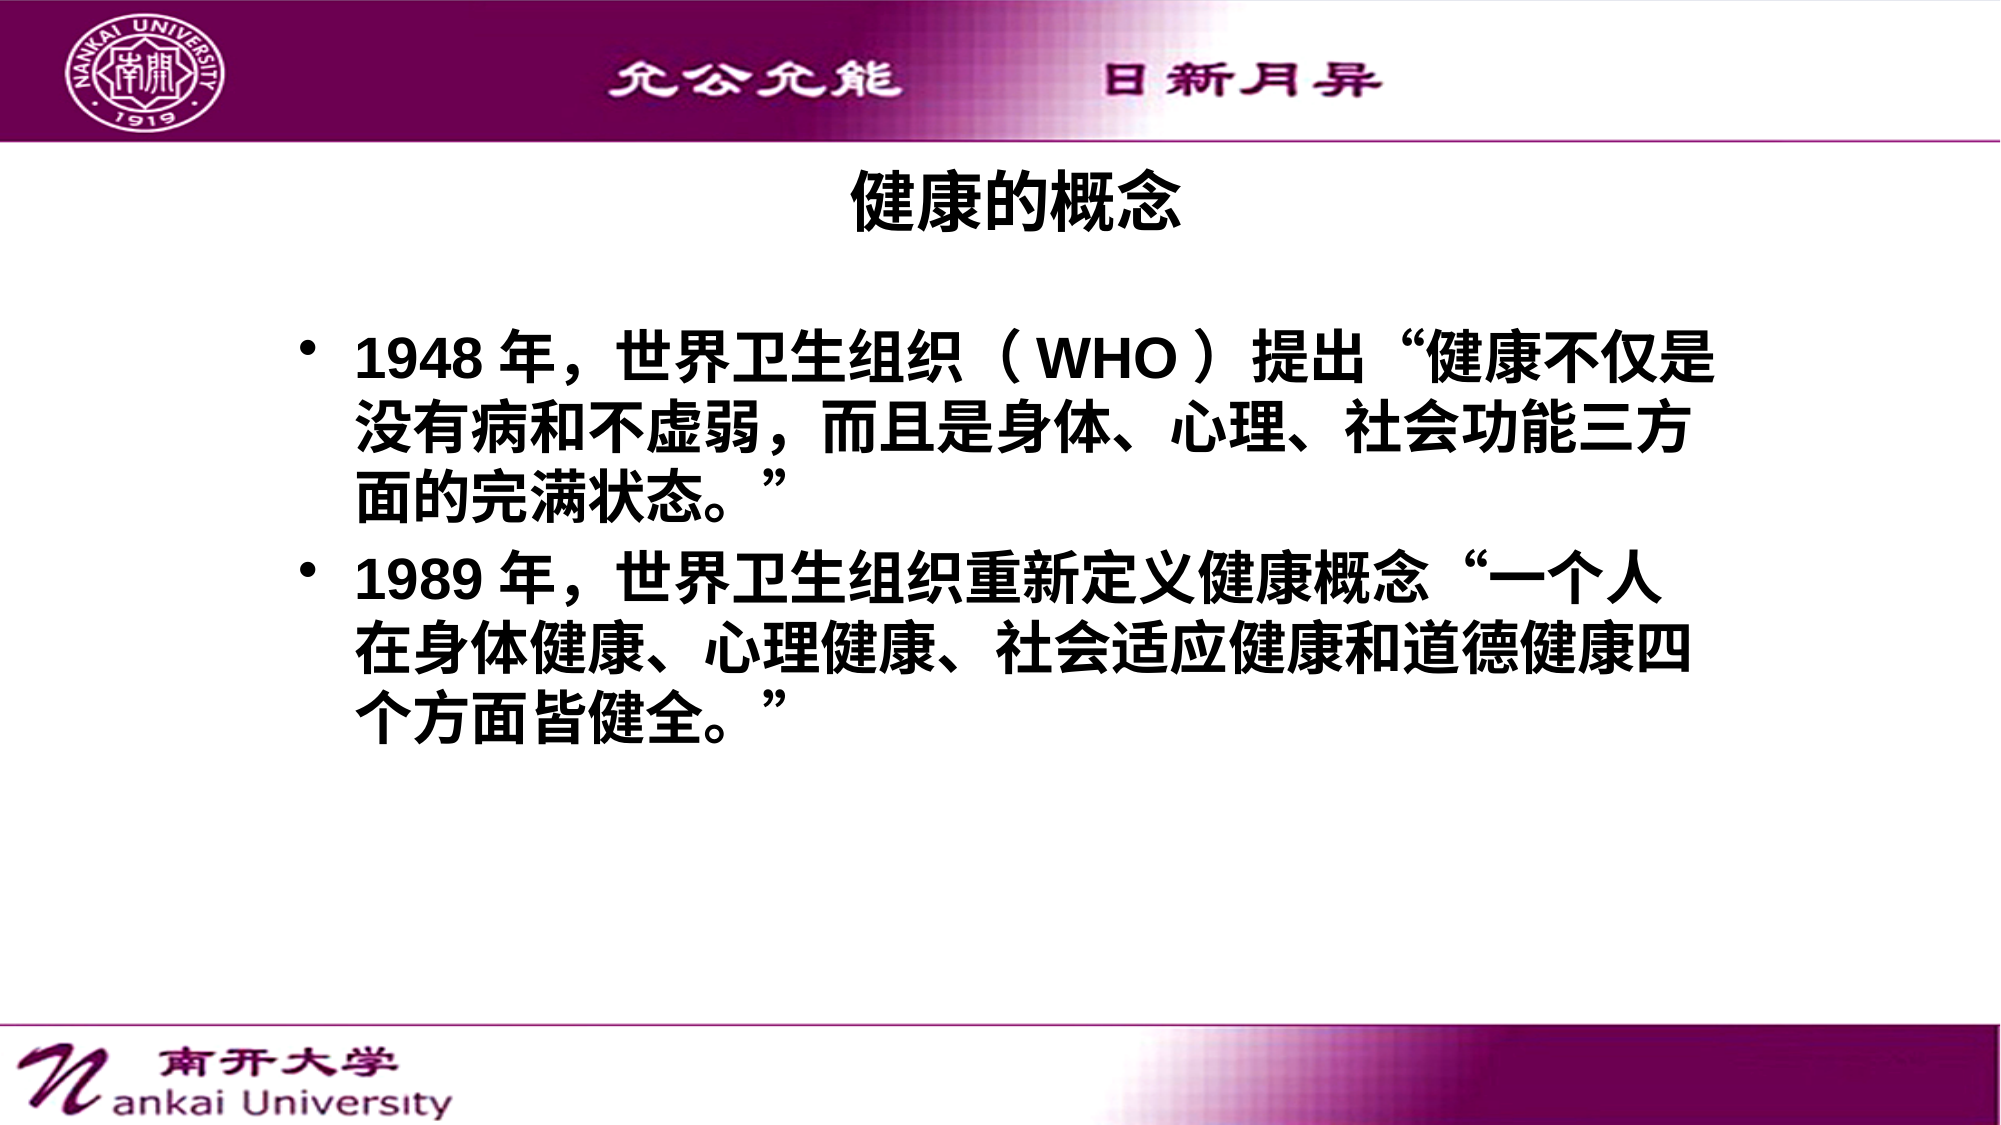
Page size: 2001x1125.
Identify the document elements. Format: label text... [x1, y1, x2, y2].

list 1948年，世界卫生组织（WHO）提出“健康不仅是没有病和不虚弱，而且是身体、心理、社会功能三方面的完满状态。” 1989年，世界卫生组织重新定义健康概念“一个人在身体健康、心理健康、社会适应健康和道德健康四个方面皆健全。” [283, 312, 1734, 1001]
picture [0, 0, 2001, 1125]
title 健康的概念 [399, 162, 1634, 238]
